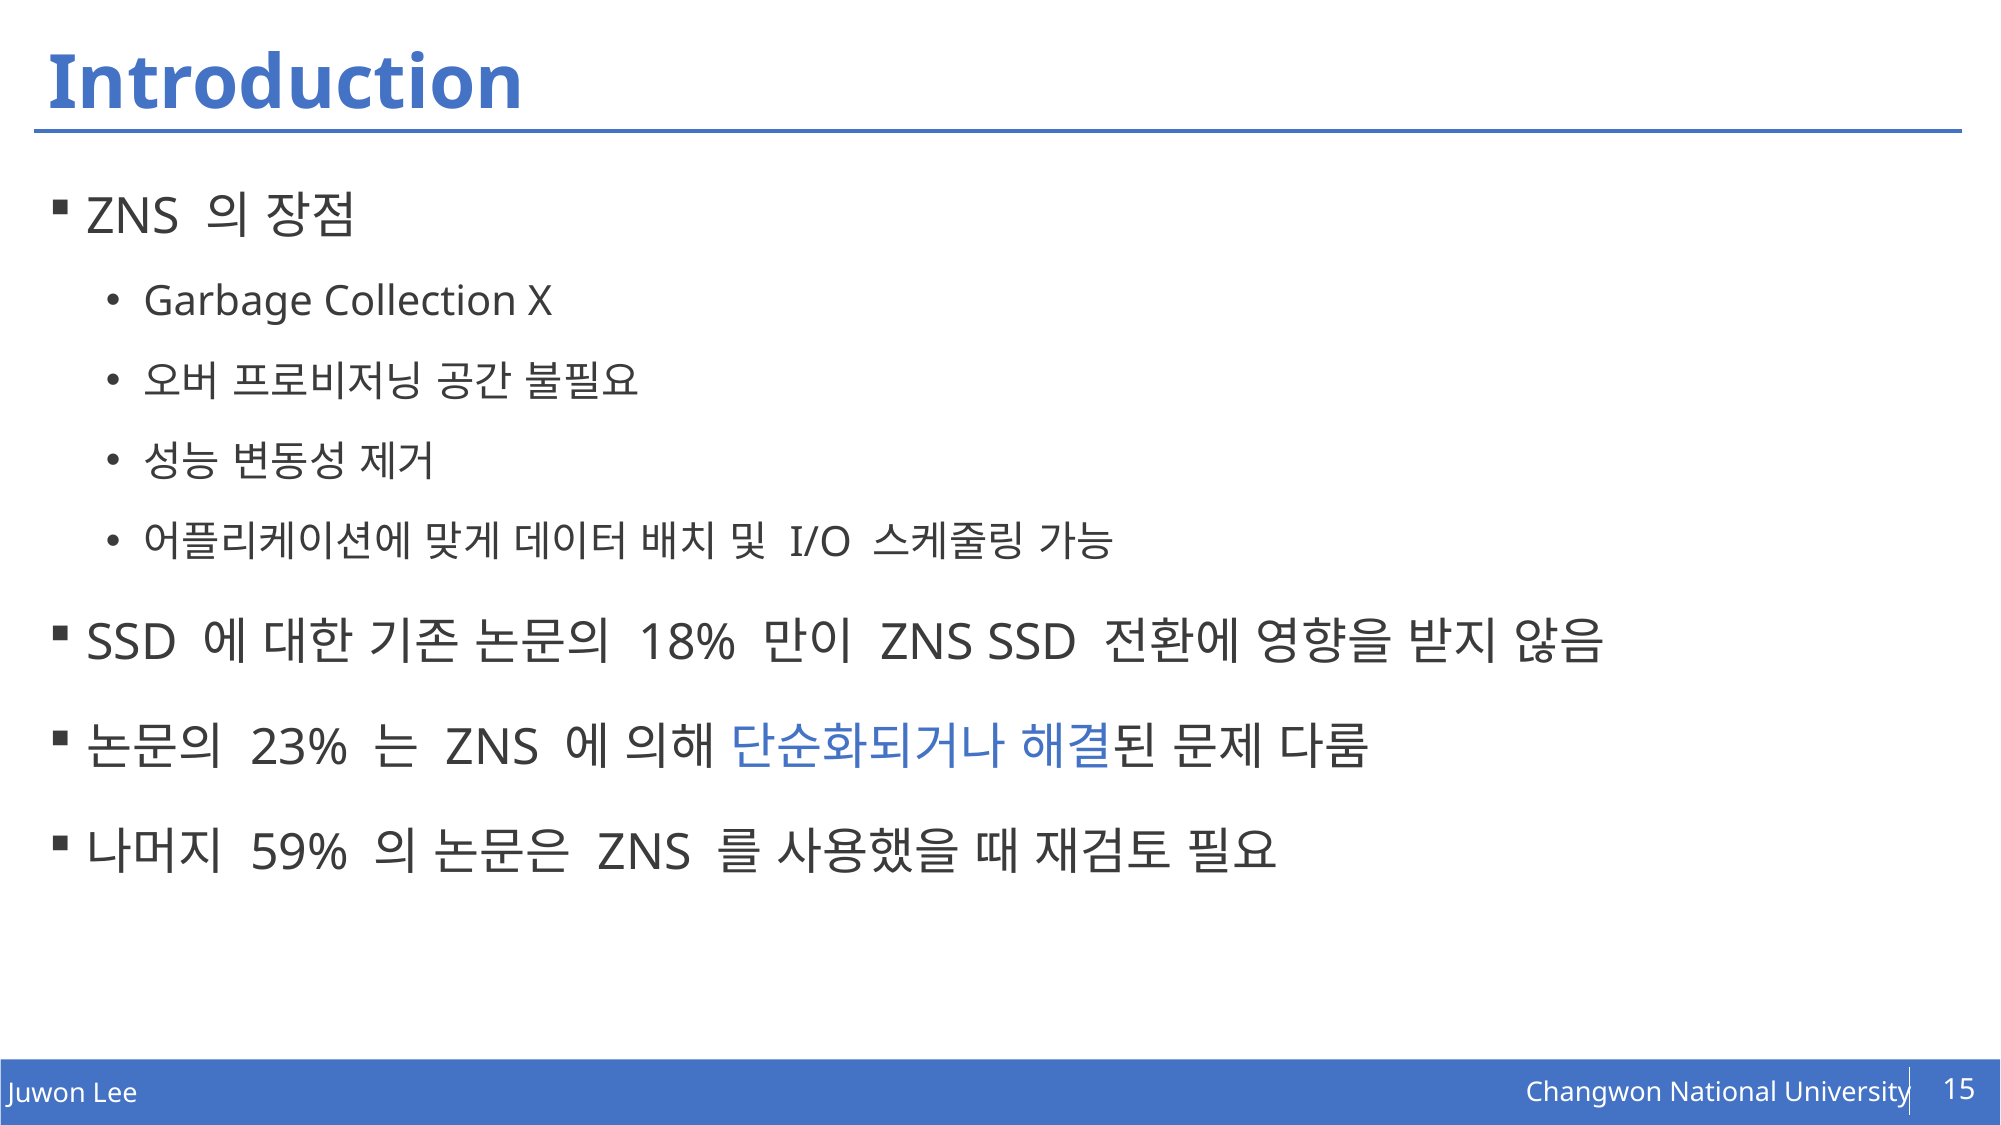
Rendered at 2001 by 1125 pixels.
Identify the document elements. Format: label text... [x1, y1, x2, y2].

slide_number 15 [1922, 1060, 1996, 1121]
title Introduction [33, 27, 1963, 143]
list ZNS 의 장점 Garbage Collection X 오버 프로비저닝 공간 불필요 성능 변동성 제거 어플리케이션에 맞게 데이터 배치 및 I/O 스케줄링 가능 SSD 에 대한 기존 논문의 18% 만이 ZNS SSD 전환에 영향을 받지 않음 논문의 23% 는 ZNS 에 의해 단순화되거나 해결된 문제 다룸 나머지 59% 의 논문은 ZNS 를 사용했을 때 재검토 필요 [33, 152, 1963, 997]
